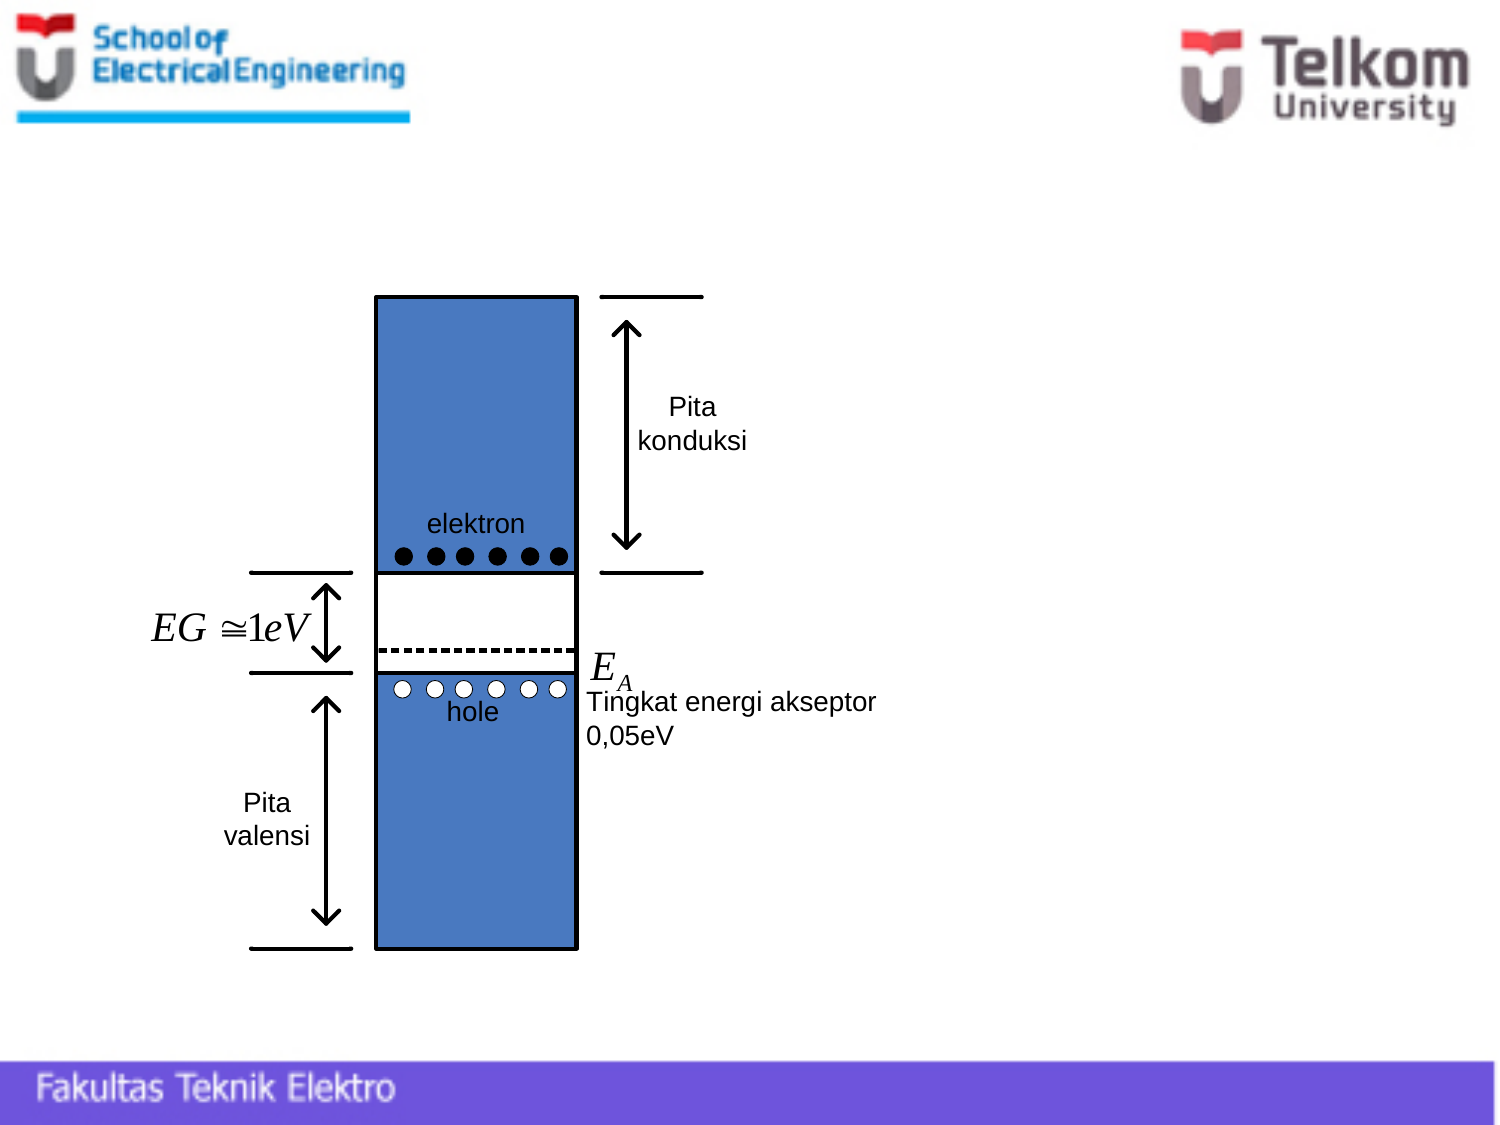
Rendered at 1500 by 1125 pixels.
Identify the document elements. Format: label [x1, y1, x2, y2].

text_box [137, 262, 901, 984]
picture [0, 0, 1500, 346]
picture [0, 347, 1500, 1125]
